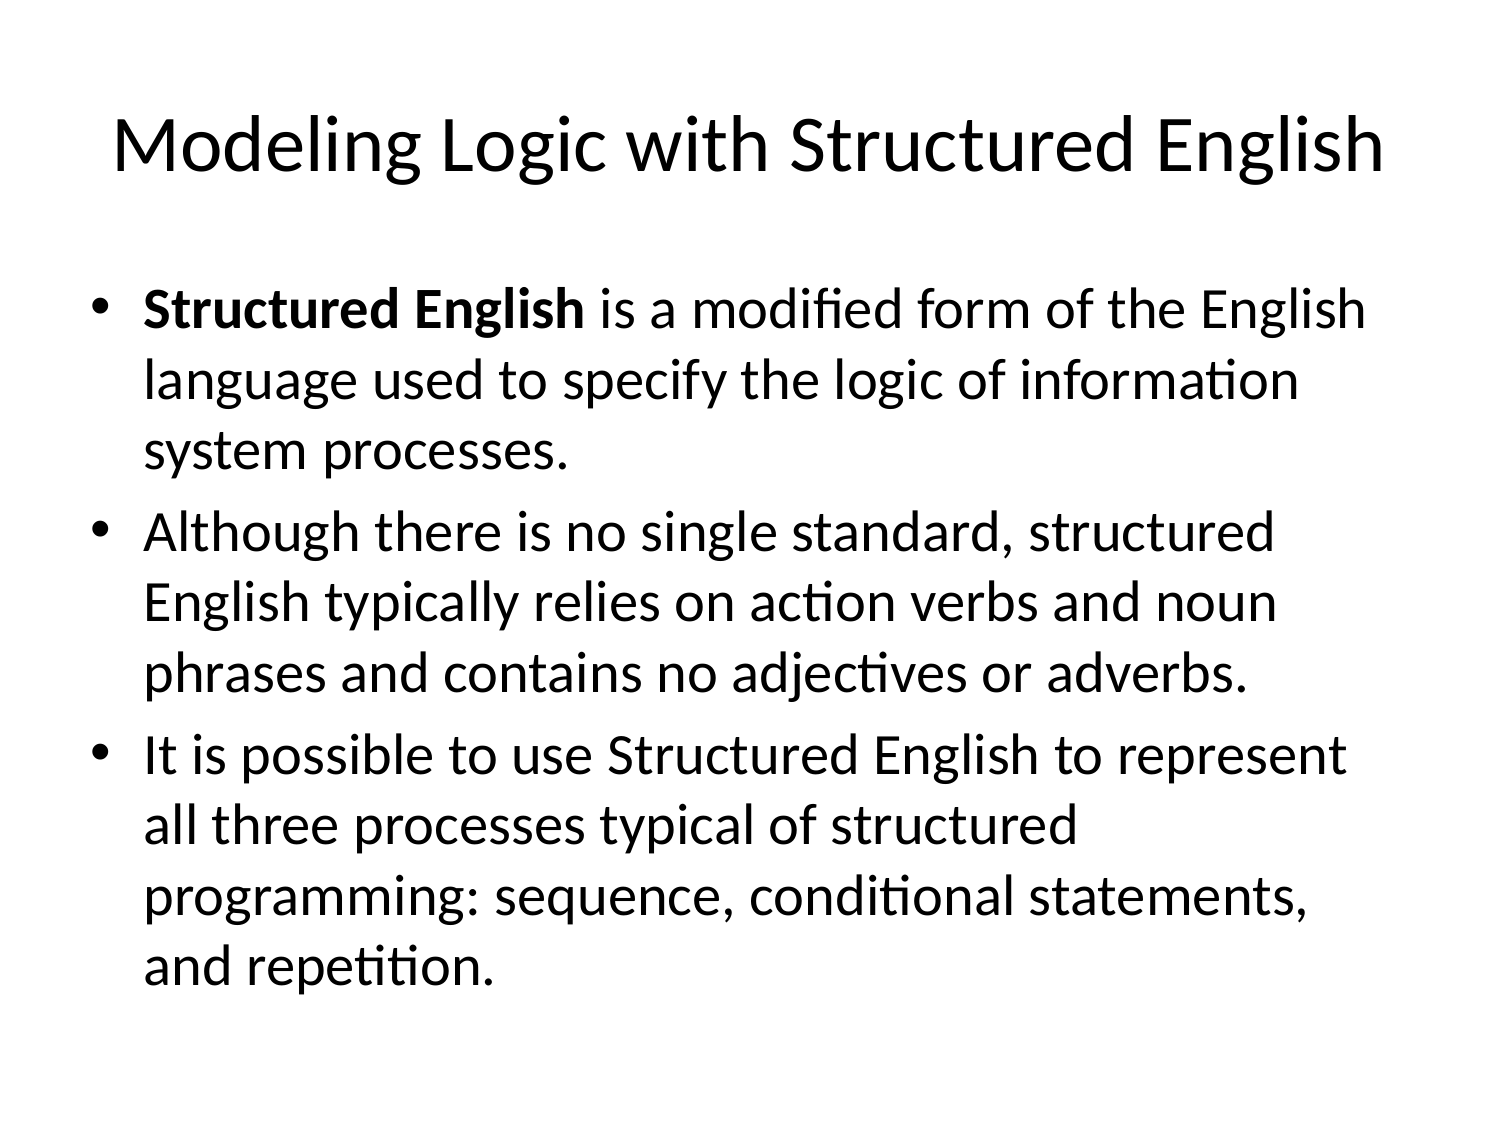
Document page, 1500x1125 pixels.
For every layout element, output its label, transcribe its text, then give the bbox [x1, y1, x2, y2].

title Modeling Logic with Structured English [75, 45, 1425, 233]
list Structured English is a modified form of the English language used to specify the logic of information system processes. Although there is no single standard, structured English typically relies on action verbs and noun phrases and contains no adjectives or adverbs. It is possible to use Structured English to represent all three processes typical of structured programming: sequence, conditional statements, and repetition. [75, 262, 1425, 1005]
